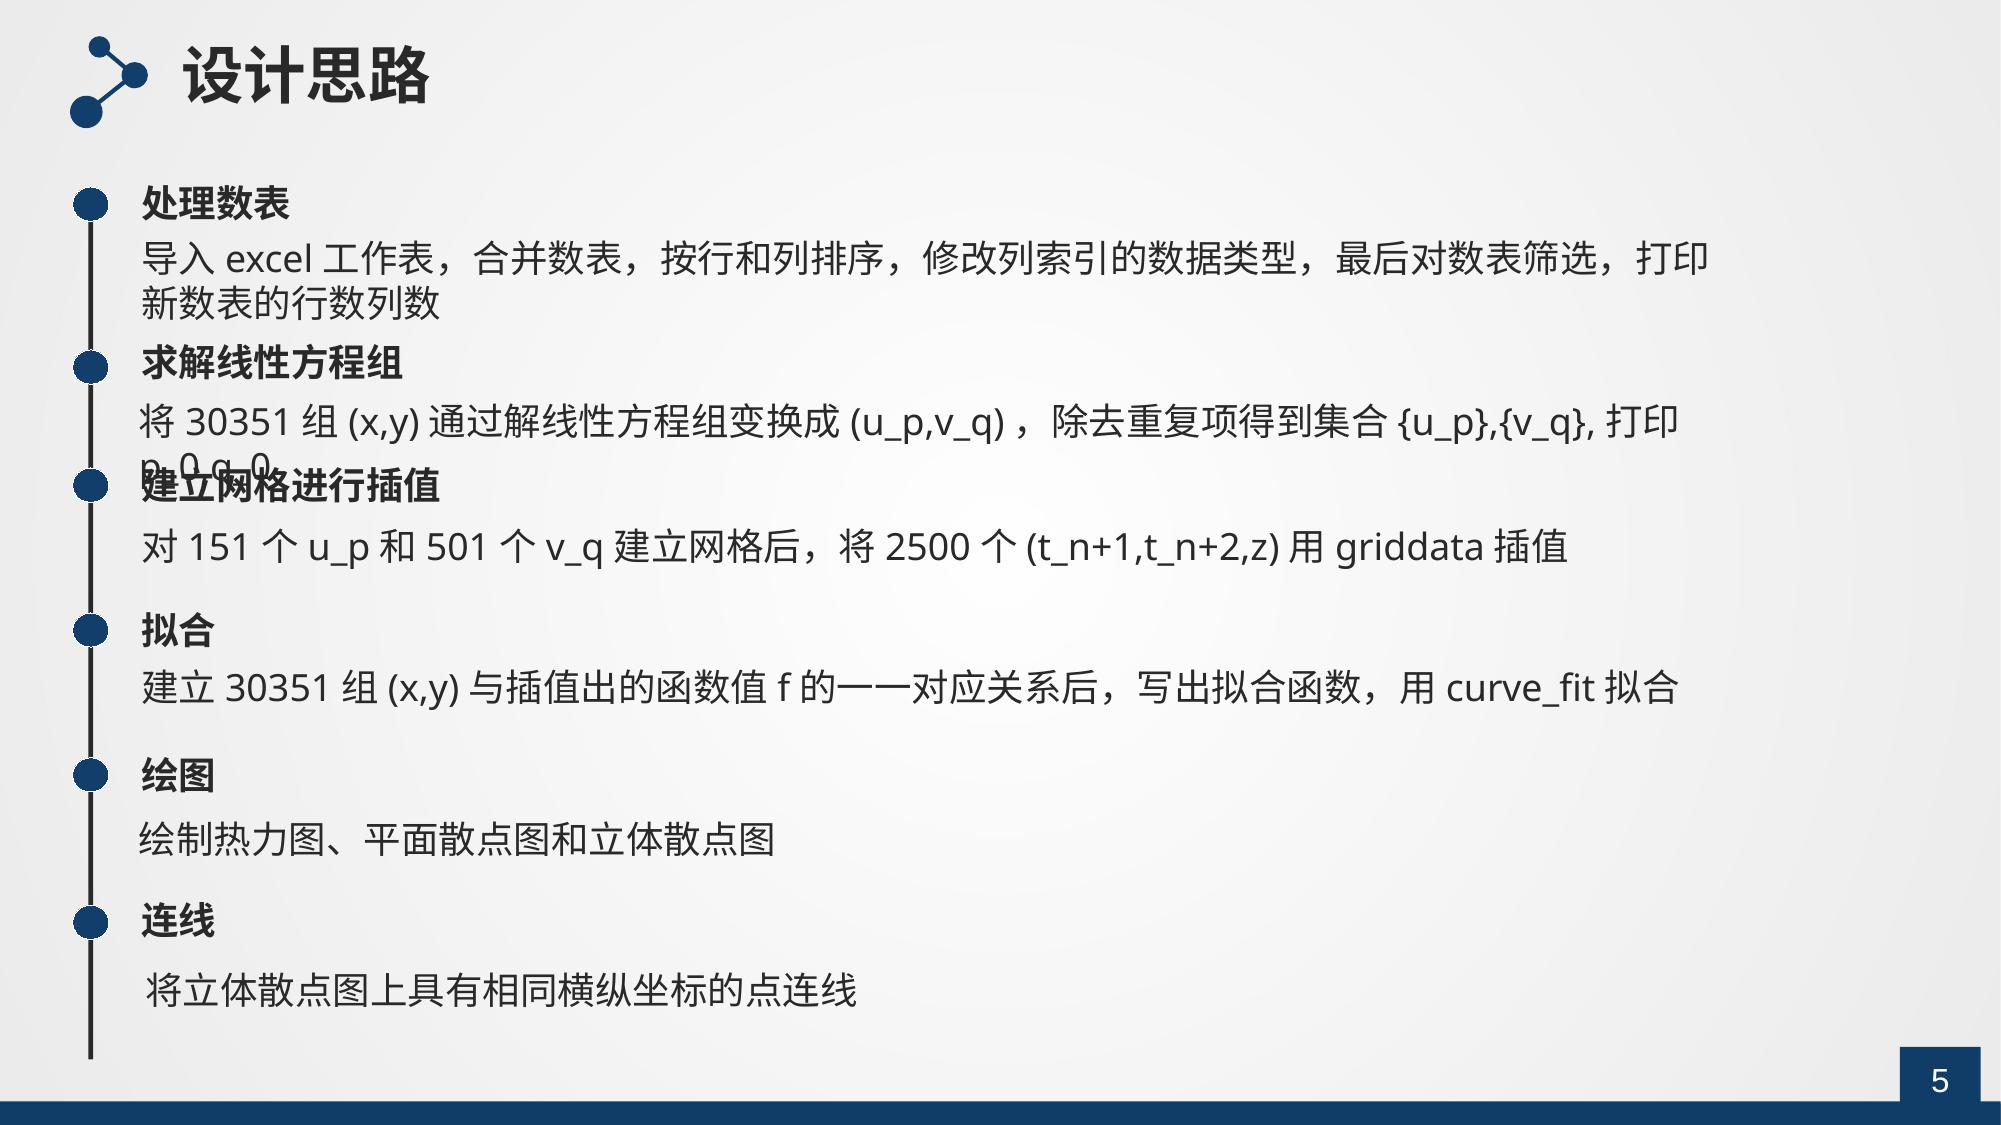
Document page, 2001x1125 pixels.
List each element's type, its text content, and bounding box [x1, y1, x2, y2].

text_box [72, 757, 109, 792]
text_box 绘制热力图、平面散点图和立体散点图 [124, 808, 1731, 869]
text_box 设计思路 [166, 28, 446, 119]
picture [0, 0, 2001, 1101]
text_box [72, 905, 109, 940]
text_box 绘图 [126, 744, 231, 805]
text_box [72, 186, 109, 222]
text_box 拟合 [126, 599, 231, 657]
text_box 将30351组(x,y)通过解线性方程组变换成(u_p,v_q)，除去重复项得到集合{u_p},{v_q},打印p_0,q_0 [124, 390, 1764, 496]
text_box [72, 349, 109, 385]
text_box 导入excel工作表，合并数表，按行和列排序，修改列索引的数据类型，最后对数表筛选，打印新数表的行数列数 [126, 227, 1740, 333]
text_box [72, 612, 109, 648]
text_box 建立网格进行插值 [126, 496, 456, 515]
text_box [70, 36, 148, 129]
text_box [72, 467, 109, 503]
text_box 处理数表 [126, 172, 307, 227]
text_box 建立30351组(x,y)与插值出的函数值f的一一对应关系后，写出拟合函数，用curve_fit拟合 [126, 657, 1748, 717]
text_box 将立体散点图上具有相同横纵坐标的点连线 [130, 959, 1761, 1020]
text_box 对151个u_p和501个v_q建立网格后，将2500个(t_n+1,t_n+2,z)用griddata插值 [126, 515, 1731, 576]
text_box 连线 [126, 889, 231, 950]
text_box 求解线性方程组 [126, 331, 419, 390]
